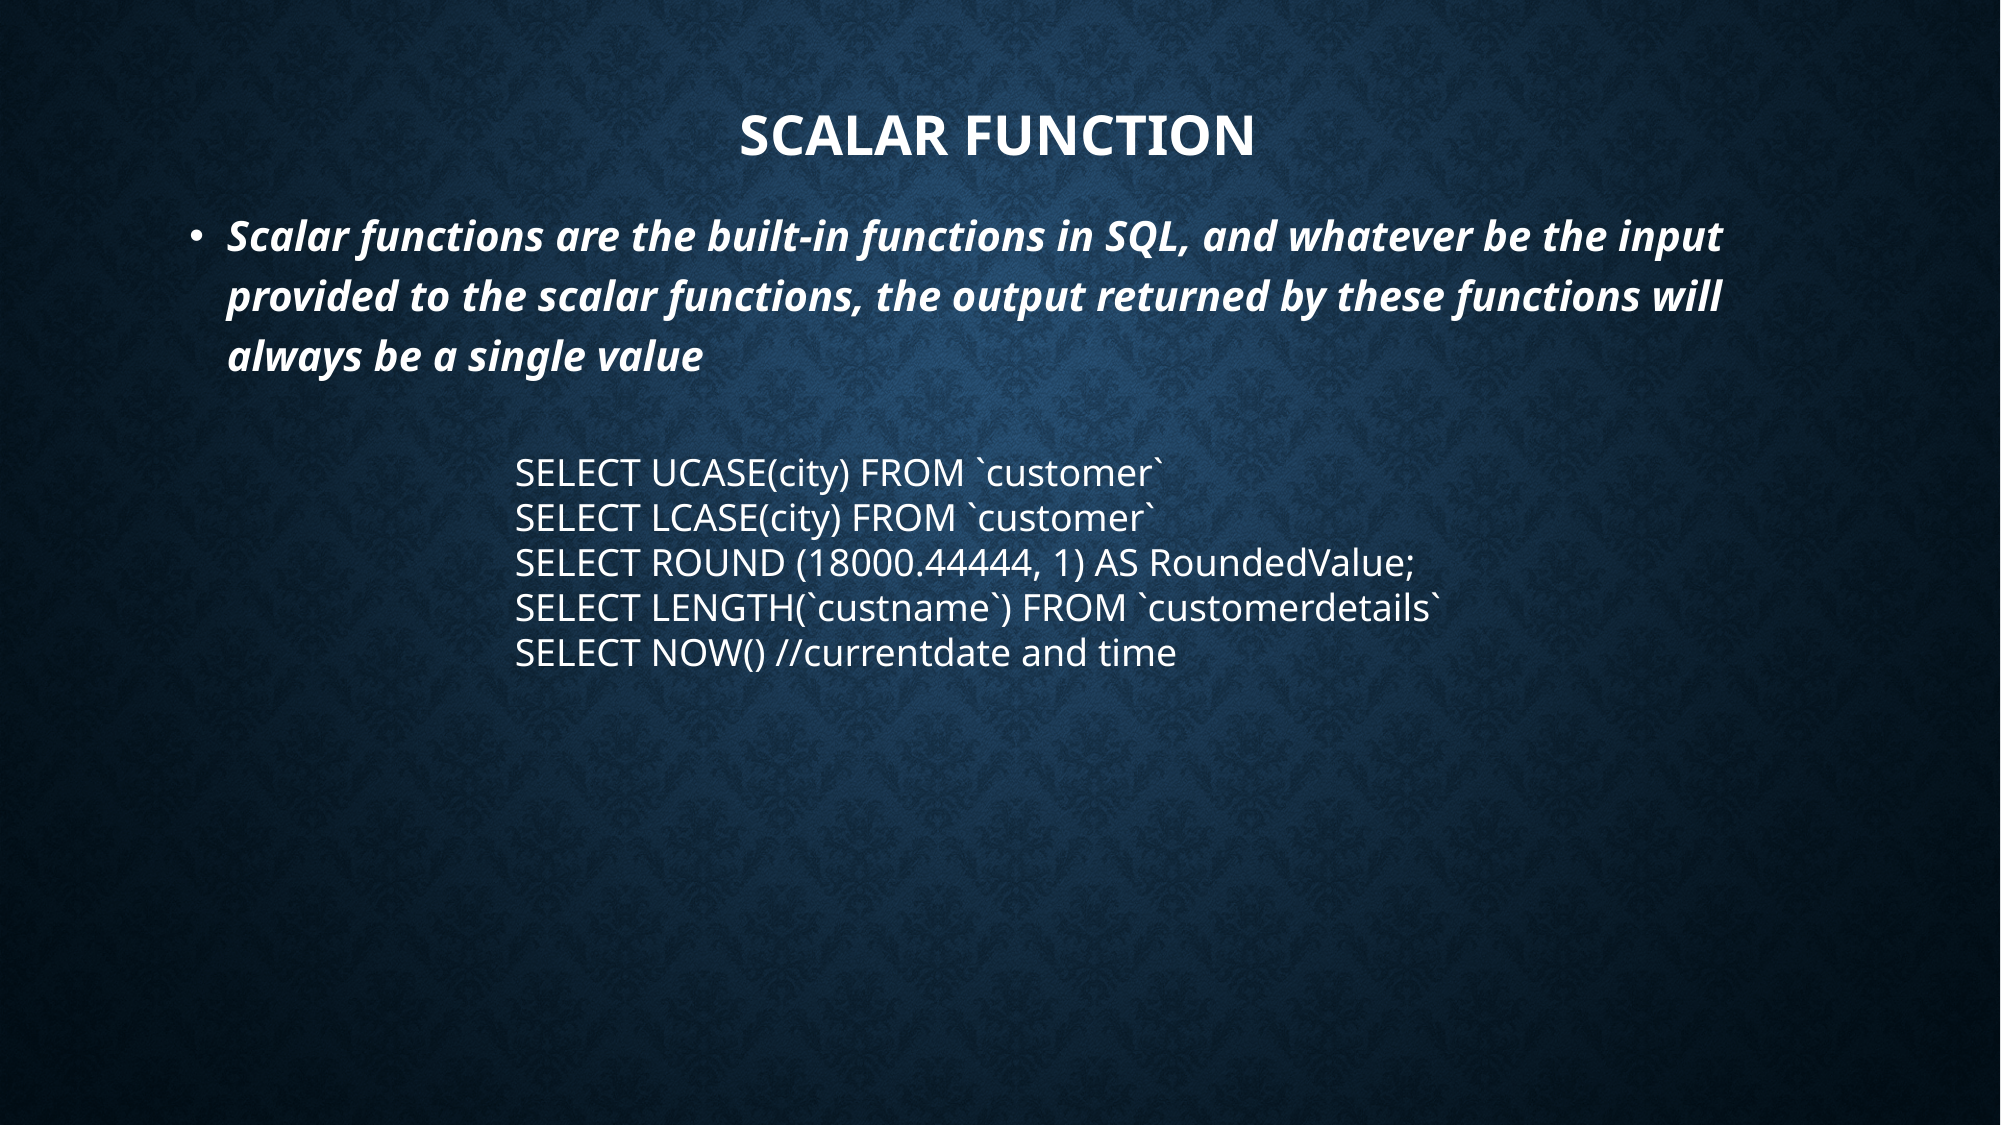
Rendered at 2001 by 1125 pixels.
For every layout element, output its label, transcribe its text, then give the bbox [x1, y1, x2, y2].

list Scalar functions are the built-in functions in SQL, and whatever be the input provided to the scalar functions, the output returned by these functions will always be a single value [174, 192, 1873, 400]
text_box SELECT UCASE(city) FROM `customer` SELECT LCASE(city) FROM `customer` SELECT ROUND (18000.44444, 1) AS RoundedValue; SELECT LENGTH(`custname`) FROM `customerdetails` SELECT NOW() //currentdate and time [500, 441, 1638, 682]
title Scalar function [149, 99, 1849, 175]
